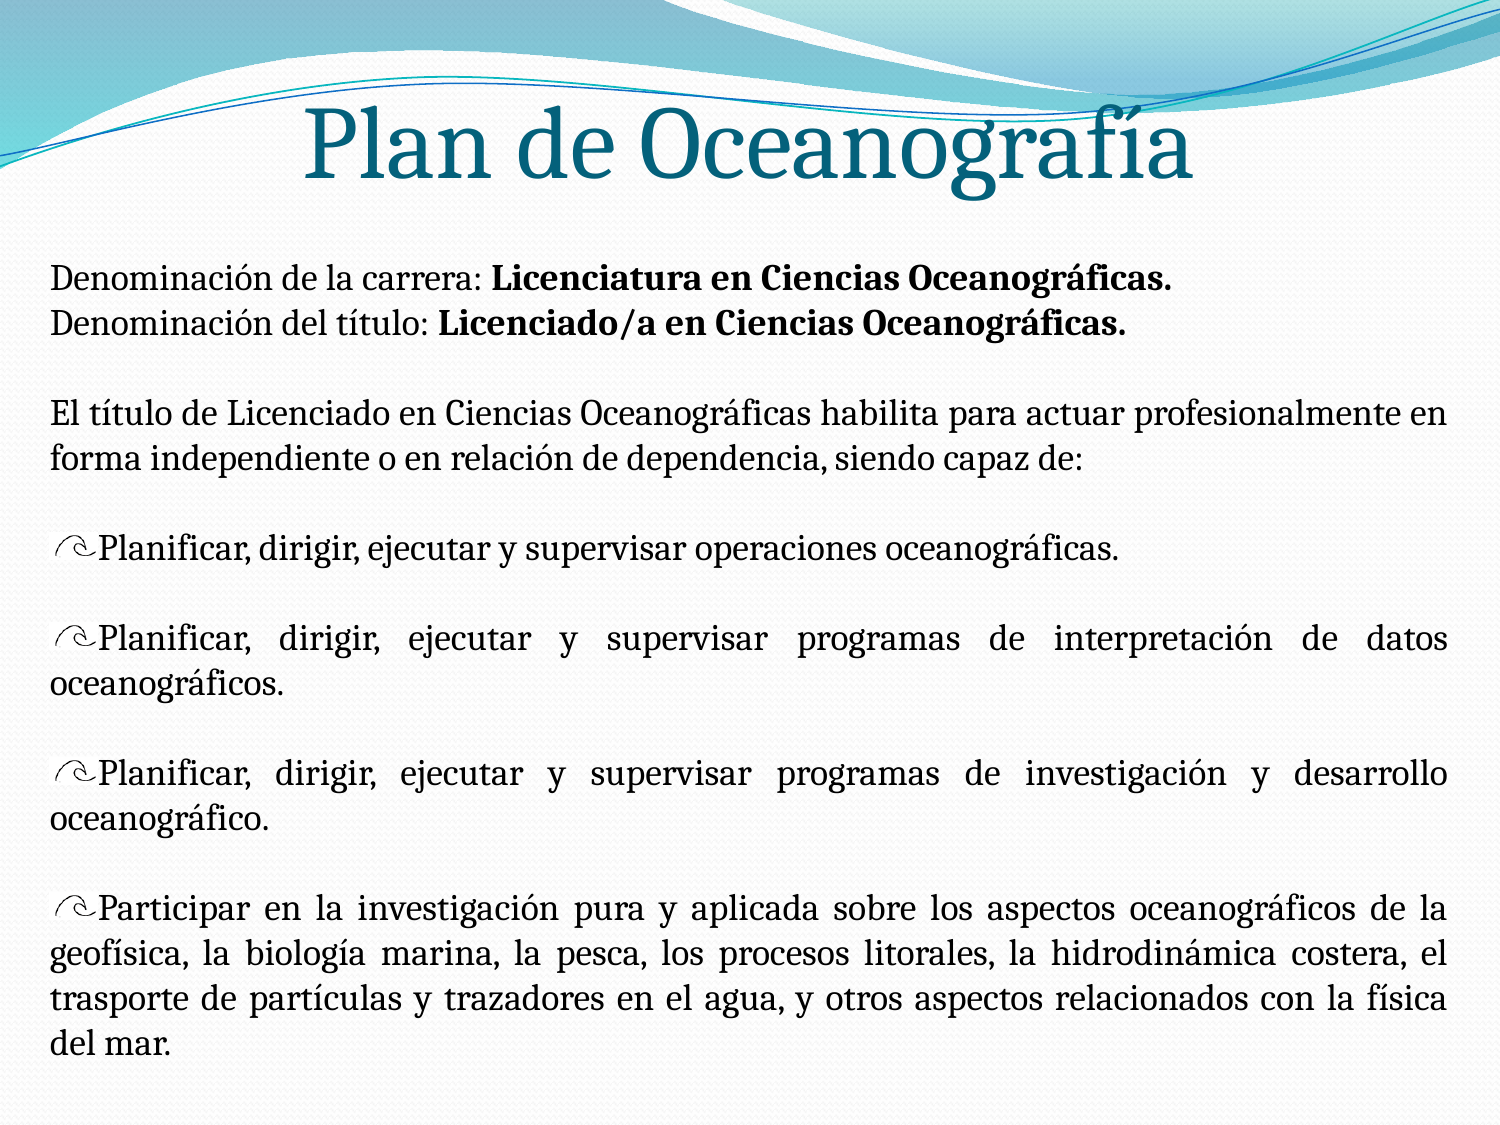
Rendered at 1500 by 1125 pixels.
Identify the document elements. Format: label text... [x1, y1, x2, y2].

picture [49, 532, 98, 560]
text_box Denominación de la carrera: Licenciatura en Ciencias Oceanográficas. Denominación del título: Licenciado/a en Ciencias Oceanográficas. El título de Licenciado en Ciencias Oceanográficas habilita para actuar profesionalmente en forma independiente o en relación de dependencia, siendo capaz de: Planificar, dirigir, ejecutar y supervisar operaciones oceanográficas. Planificar, dirigir, ejecutar y supervisar programas de interpretación de datos oceanográficos. Planificar, dirigir, ejecutar y supervisar programas de investigación y desarrollo oceanográfico. Participar en la investigación pura y aplicada sobre los aspectos oceanográficos de la geofísica, la biología marina, la pesca, los procesos litorales, la hidrodinámica costera, el trasporte de partículas y trazadores en el agua, y otros aspectos relacionados con la física del mar. [35, 246, 1465, 1071]
text_box Plan de Oceanografía [0, 0, 1500, 200]
picture [49, 757, 98, 785]
picture [49, 892, 98, 920]
picture [49, 622, 98, 650]
